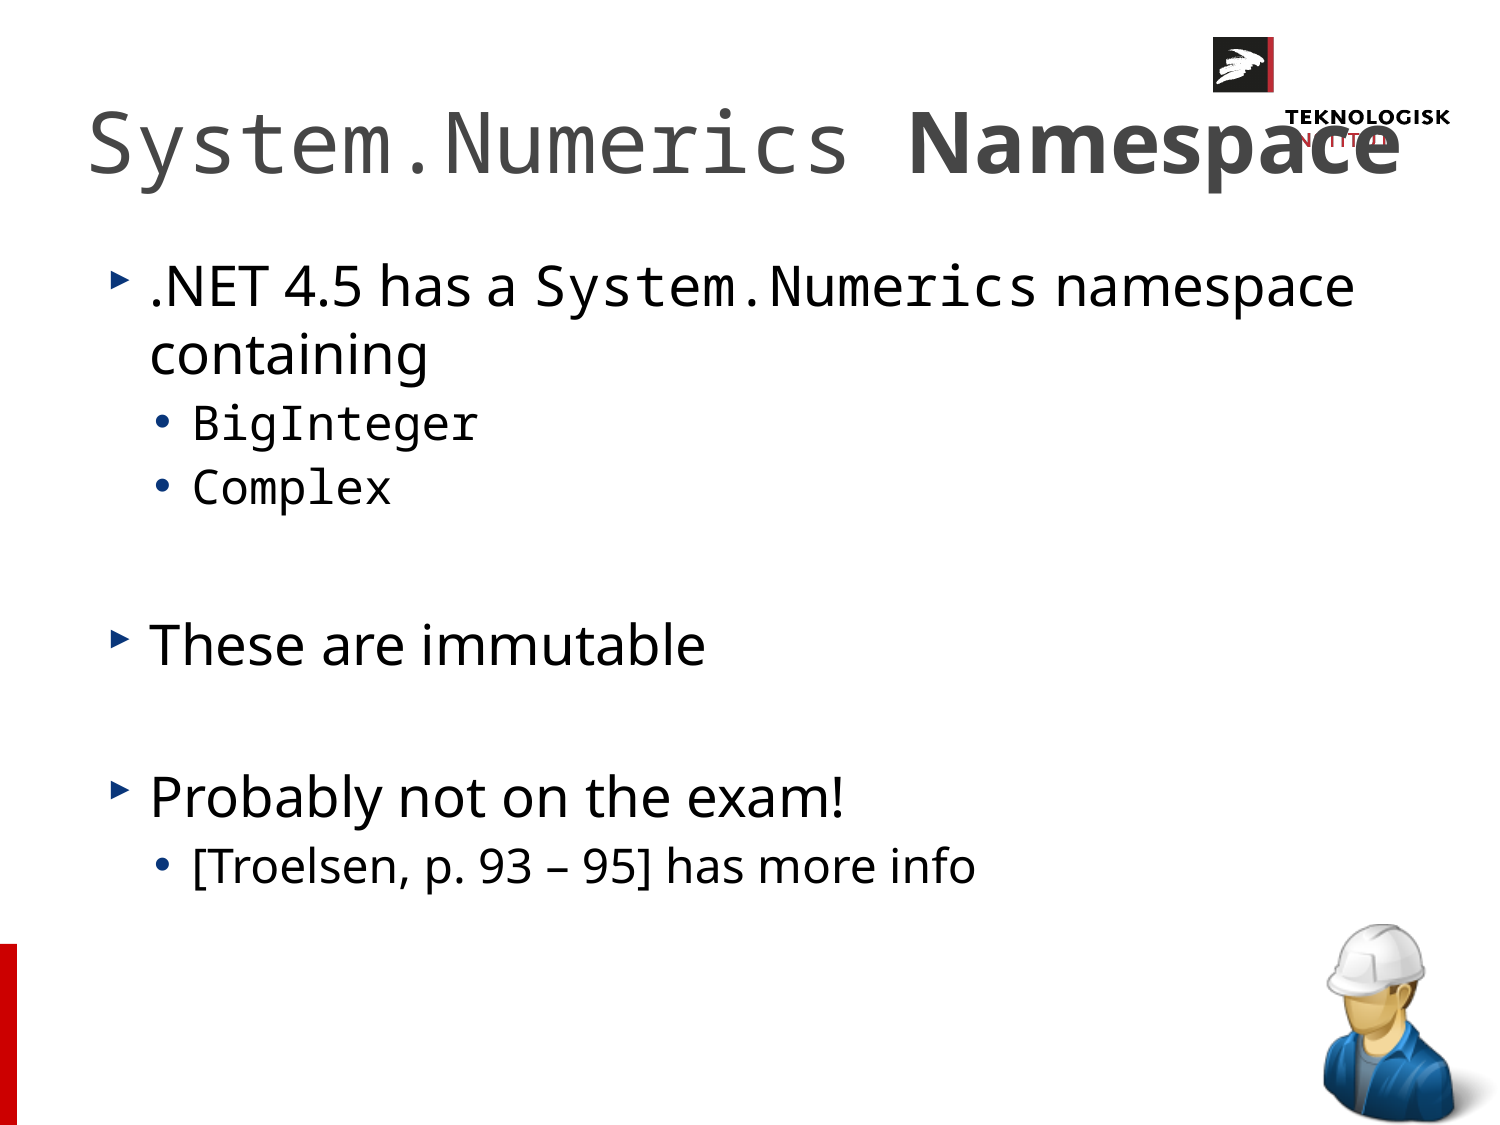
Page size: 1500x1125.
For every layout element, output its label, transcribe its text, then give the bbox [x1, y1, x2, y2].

list .NET 4.5 has a System.Numerics namespace containing BigInteger Complex These are immutable Probably not on the exam! [Troelsen, p. 93 – 95] has more info [75, 243, 1424, 986]
picture [1299, 924, 1500, 1125]
picture [1213, 37, 1450, 147]
title System.Numerics Namespace [70, 45, 1425, 233]
